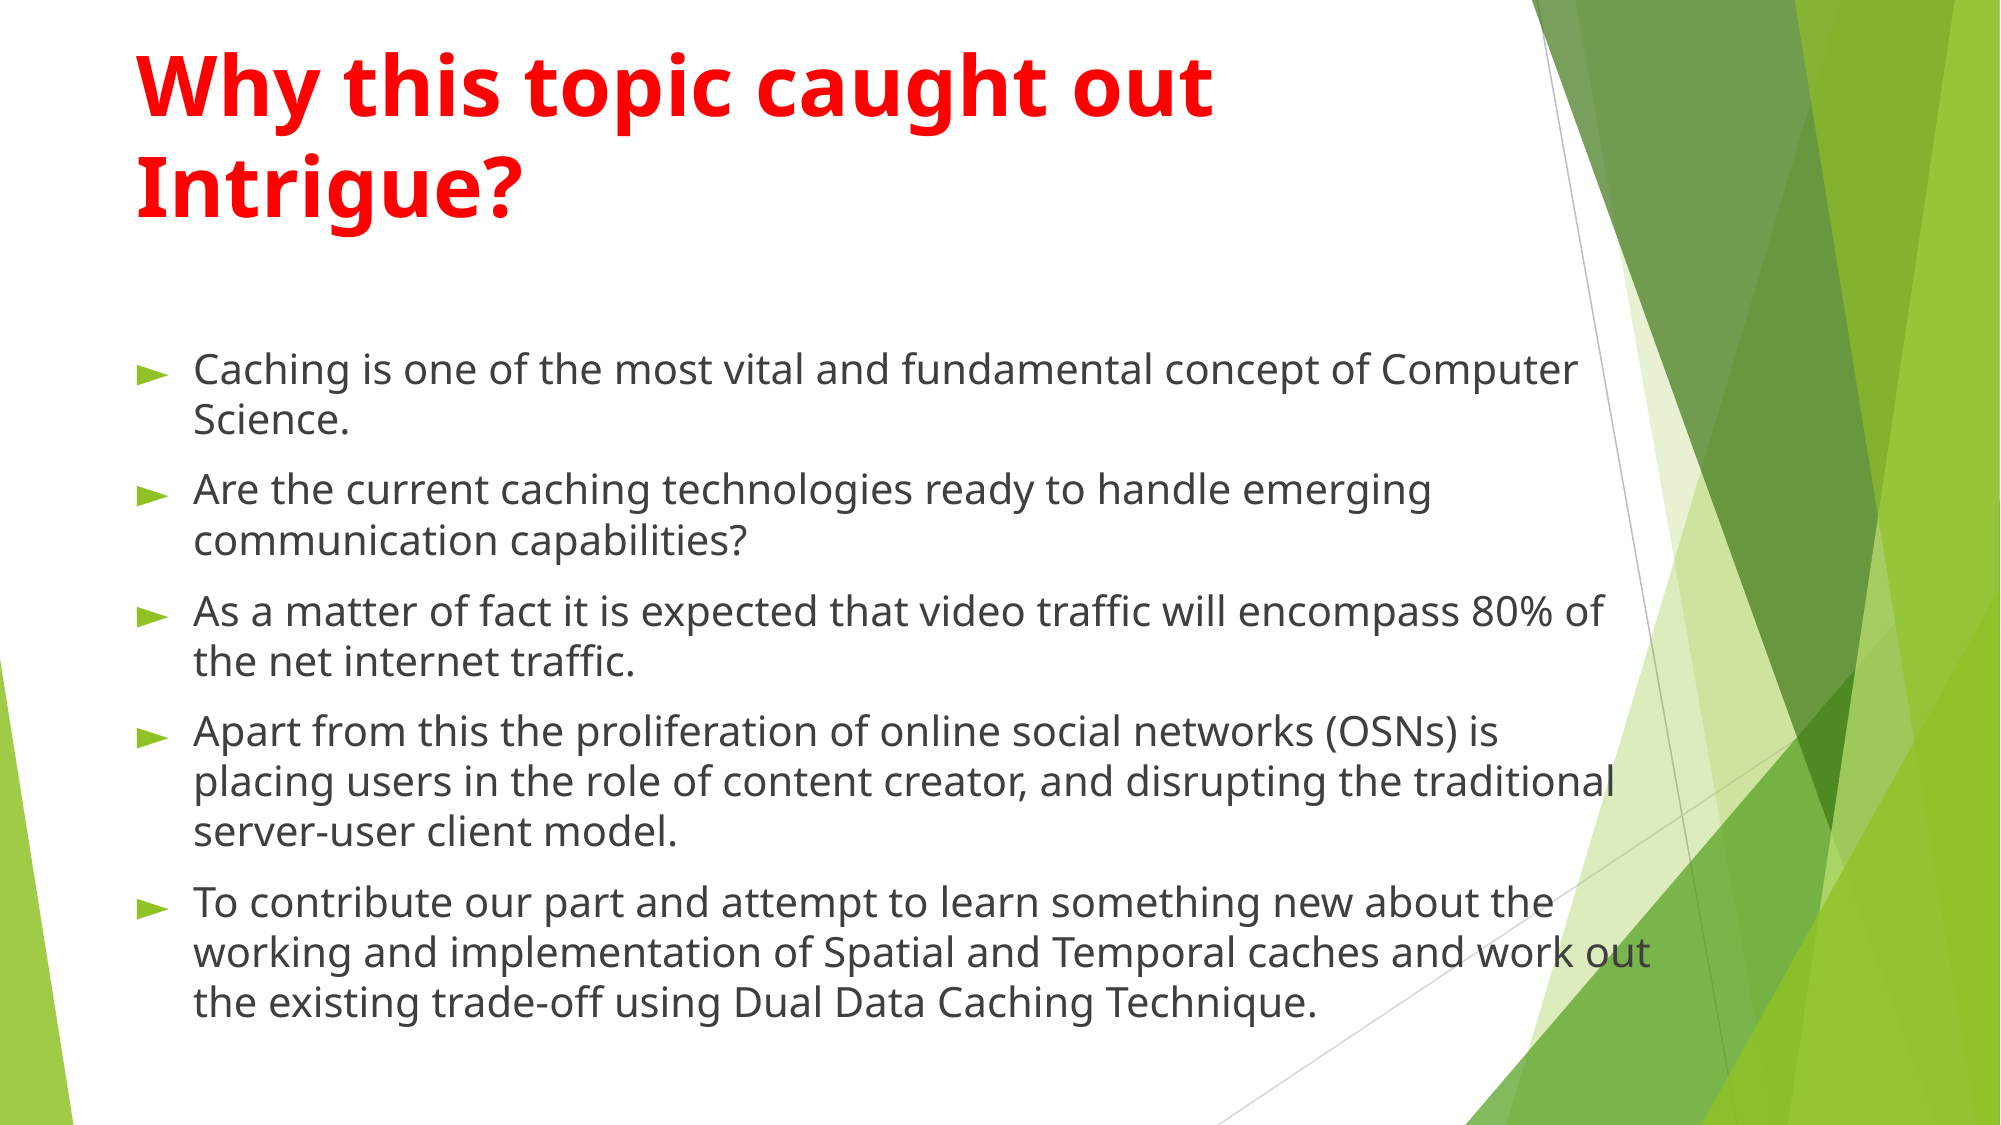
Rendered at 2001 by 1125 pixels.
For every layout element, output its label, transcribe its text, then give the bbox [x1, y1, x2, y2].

list Caching is one of the most vital and fundamental concept of Computer Science. Are the current caching technologies ready to handle emerging communication capabilities? As a matter of fact it is expected that video traffic will encompass 80% of the net internet traffic. Apart from this the proliferation of online social networks (OSNs) is placing users in the role of content creator, and disrupting the traditional server-user client model. To contribute our part and attempt to learn something new about the working and implementation of Spatial and Temporal caches and work out the existing trade-off using Dual Data Caching Technique. [121, 335, 1668, 1125]
title Why this topic caught out Intrigue? [121, 24, 1533, 242]
